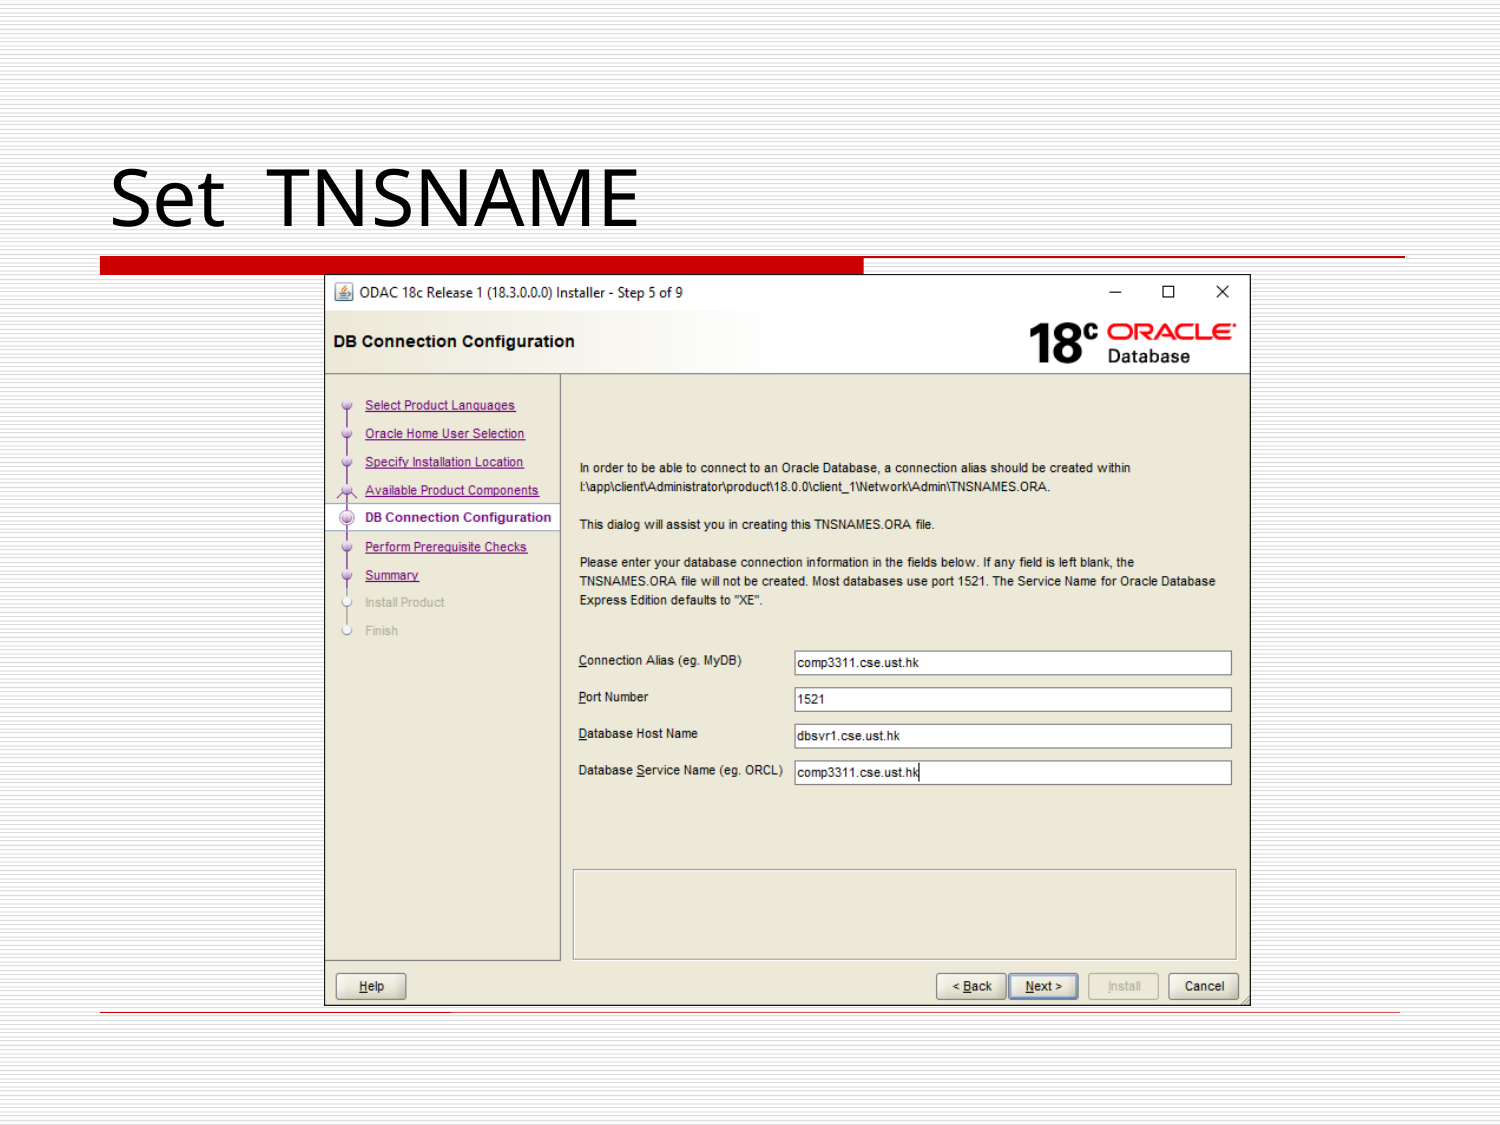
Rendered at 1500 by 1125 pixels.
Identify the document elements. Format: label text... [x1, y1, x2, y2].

picture [0, 0, 1500, 1125]
title Set TNSNAME [93, 49, 1407, 250]
